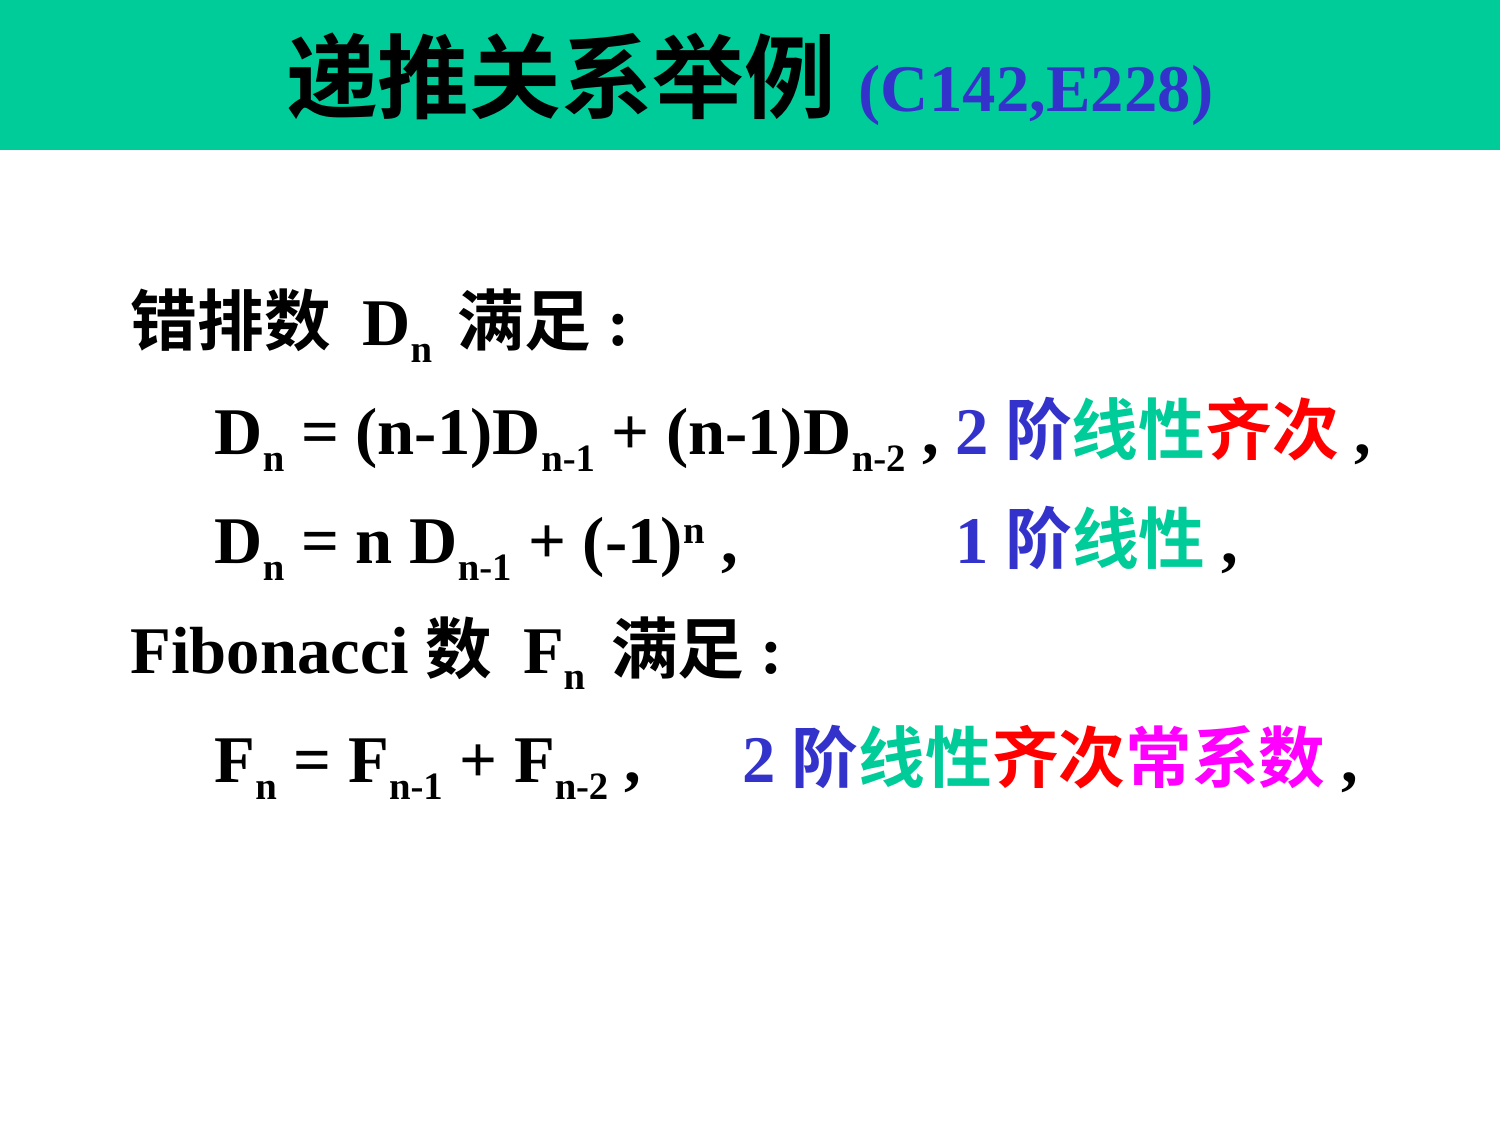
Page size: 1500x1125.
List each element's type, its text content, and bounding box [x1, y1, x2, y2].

text_box 错排数 Dn 满足: Dn = (n-1)Dn-1 + (n-1)Dn-2 , 2阶线性齐次, Dn = n Dn-1 + (-1)n , 1阶线性, Fibonacci数 Fn 满足: Fn = Fn-1 + Fn-2 , 2阶线性齐次常系数, [116, 253, 1387, 815]
title 递推关系举例(C142,E228) [0, 0, 1500, 150]
